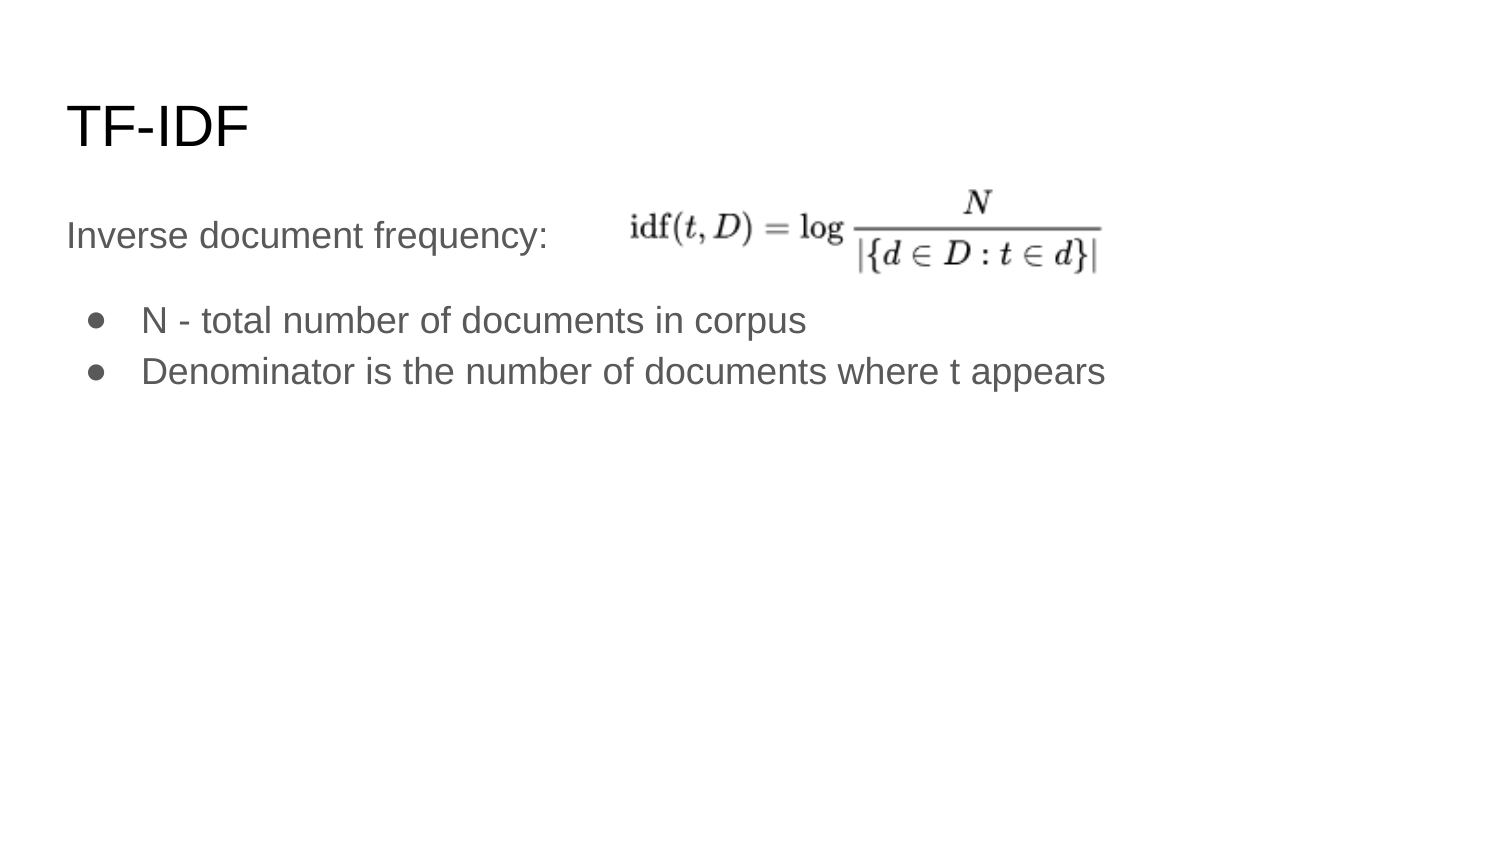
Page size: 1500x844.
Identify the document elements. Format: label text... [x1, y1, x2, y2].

picture [630, 188, 1106, 278]
list Inverse document frequency: N - total number of documents in corpus Denominator is the number of documents where t appears [51, 189, 1449, 750]
title TF-IDF [51, 72, 1449, 167]
